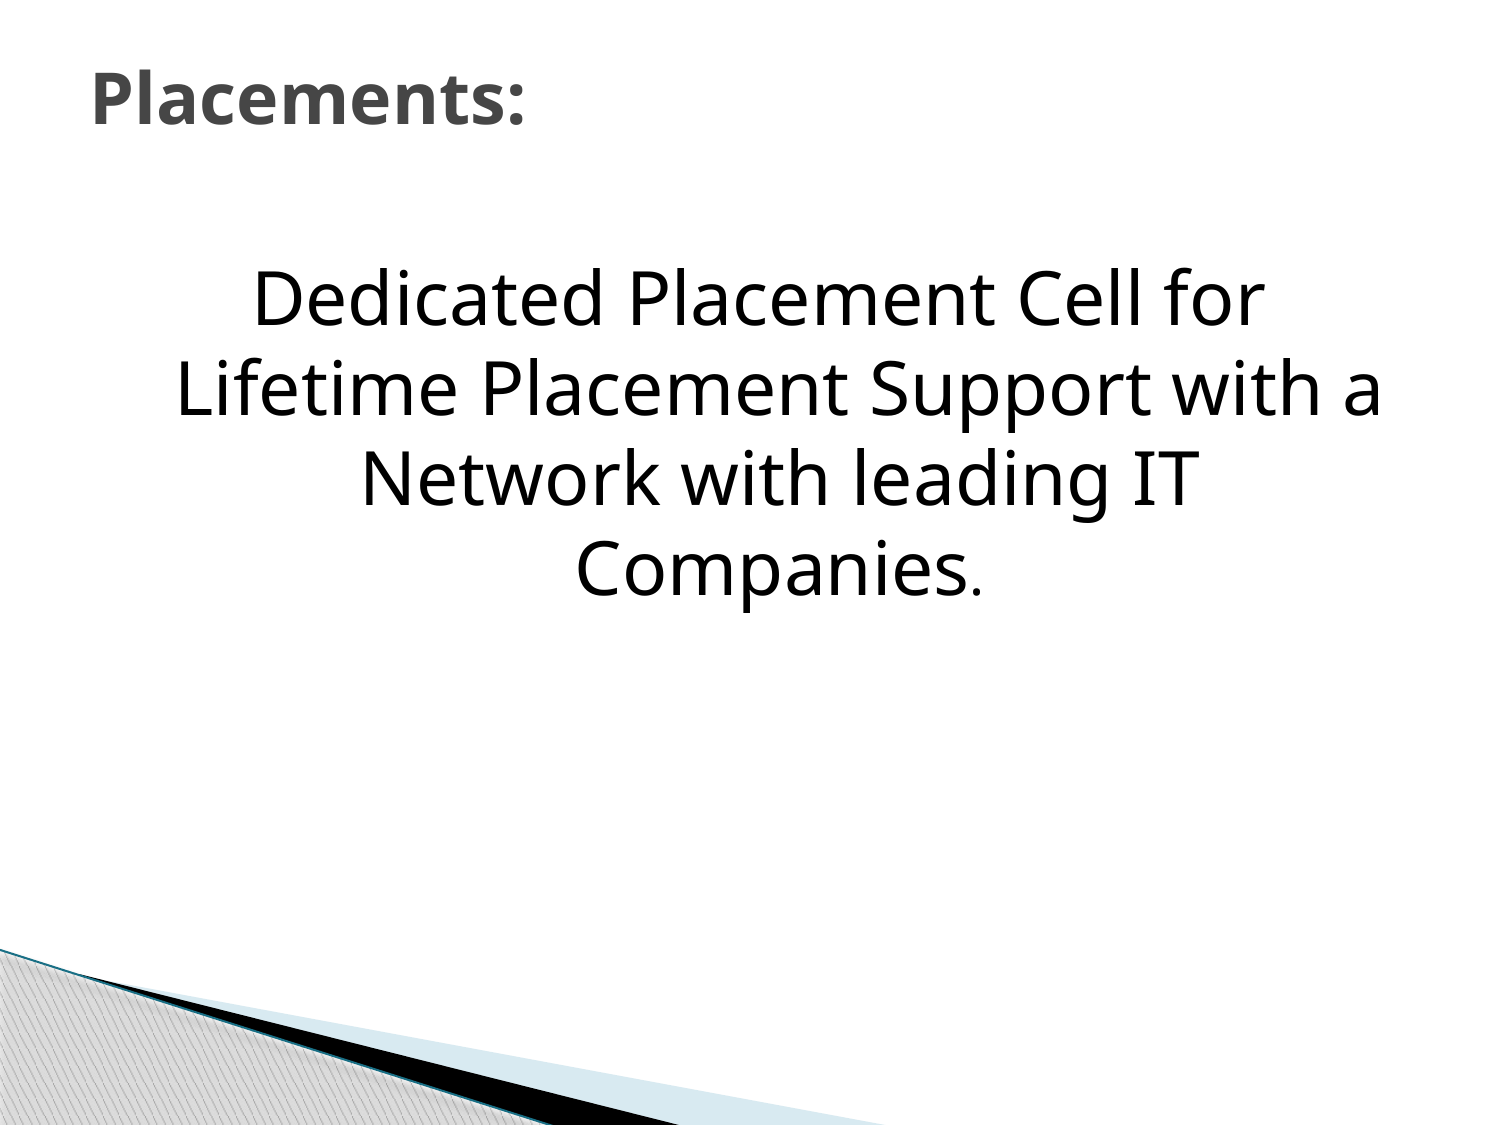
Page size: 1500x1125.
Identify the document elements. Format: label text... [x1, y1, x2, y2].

title Placements: [75, 45, 1425, 233]
list Dedicated Placement Cell for Lifetime Placement Support with a Network with leading IT Companies. [75, 243, 1425, 986]
